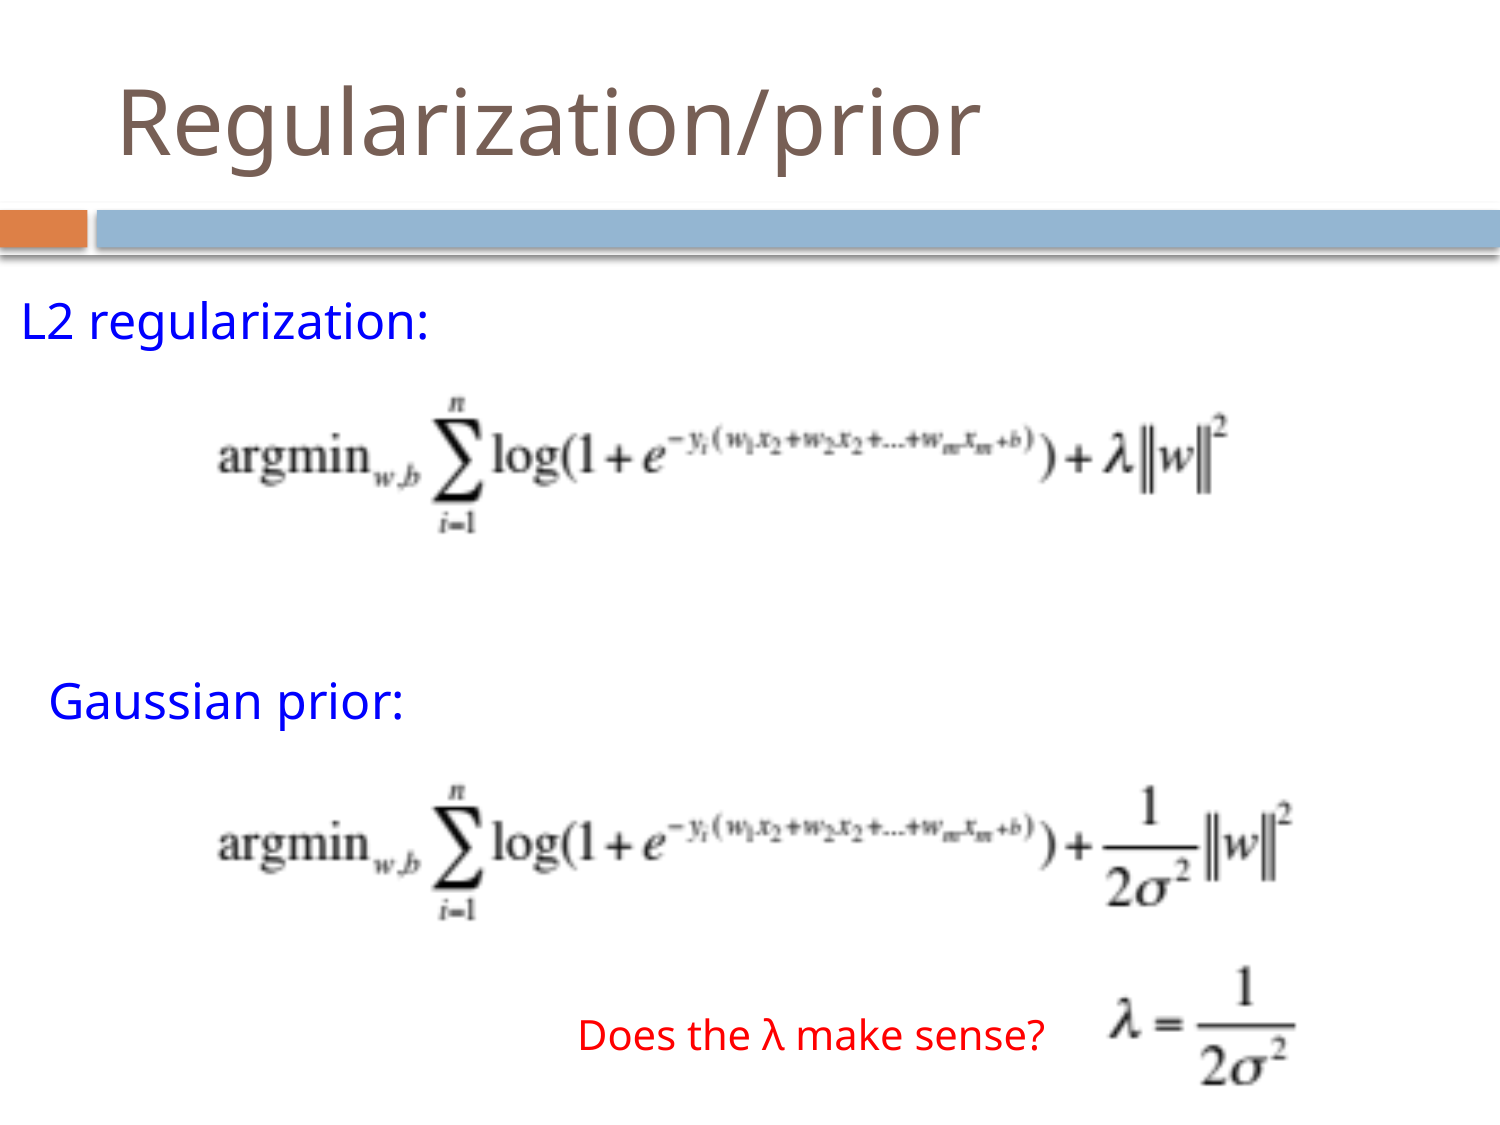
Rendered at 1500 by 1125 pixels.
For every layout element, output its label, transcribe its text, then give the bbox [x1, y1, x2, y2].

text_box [212, 762, 1301, 926]
title Regularization/prior [100, 37, 1438, 200]
text_box Gaussian prior: [33, 662, 421, 738]
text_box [212, 374, 1233, 538]
text_box Does the λ make sense? [562, 1001, 1061, 1066]
text_box L2 regularization: [5, 282, 445, 357]
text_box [1101, 949, 1301, 1091]
